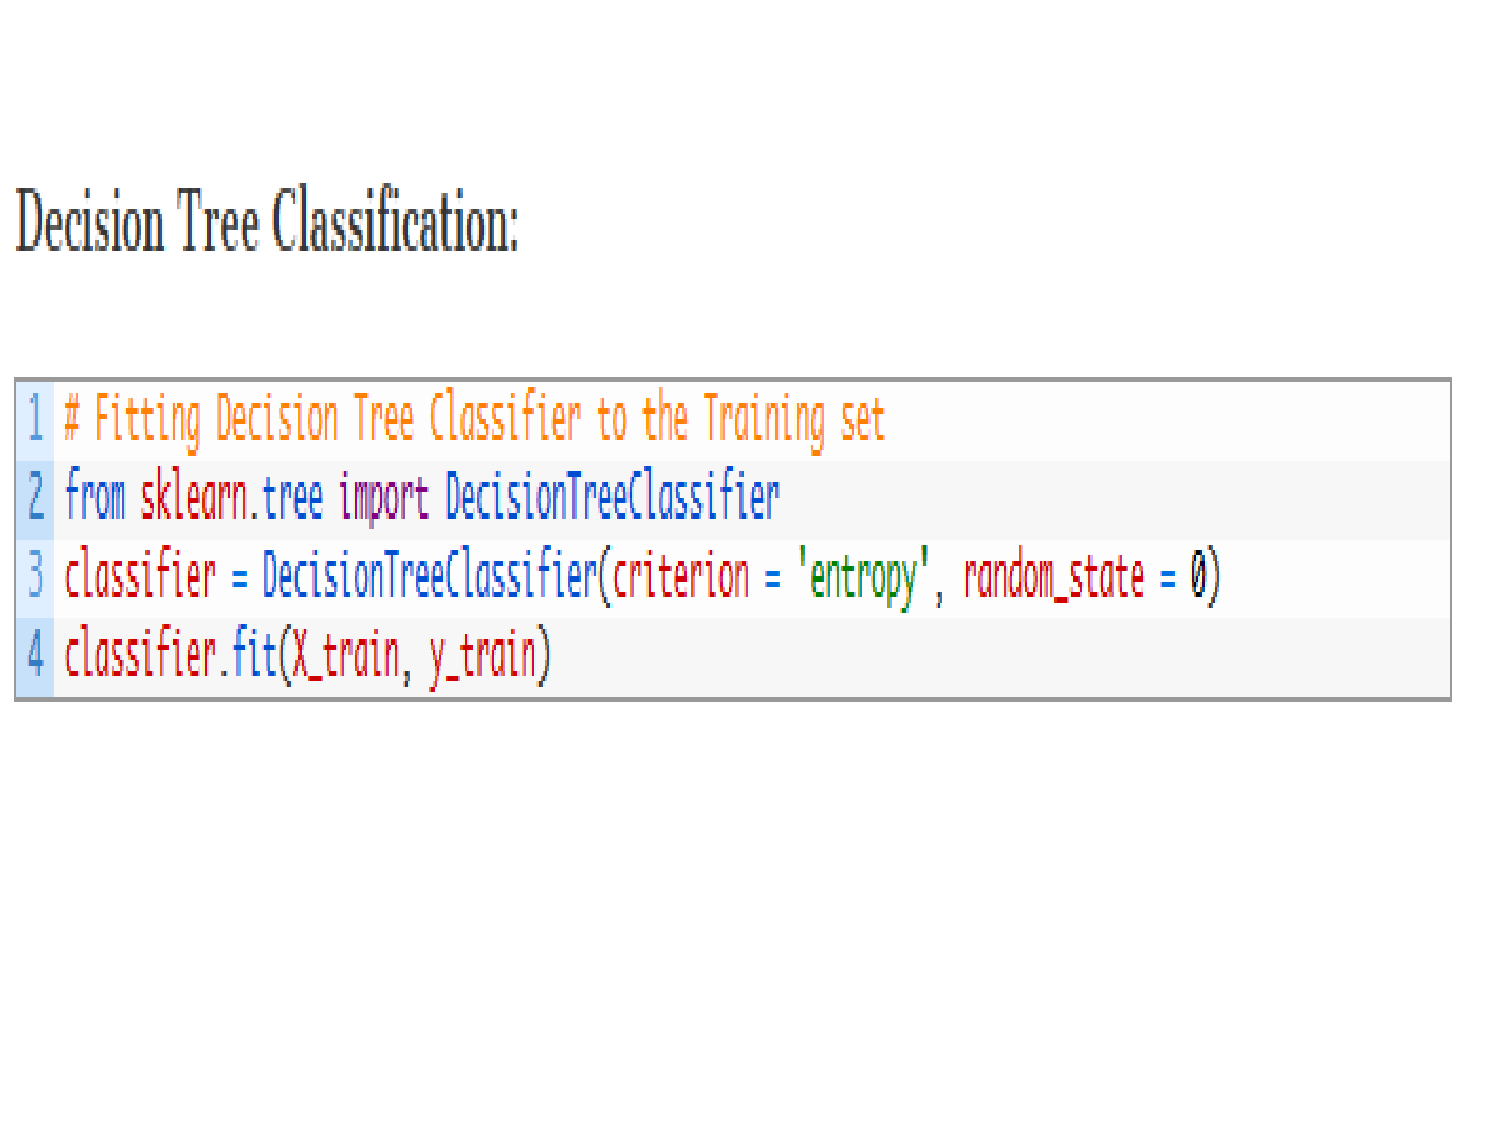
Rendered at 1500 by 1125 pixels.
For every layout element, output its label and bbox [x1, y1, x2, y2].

picture [0, 162, 1463, 751]
